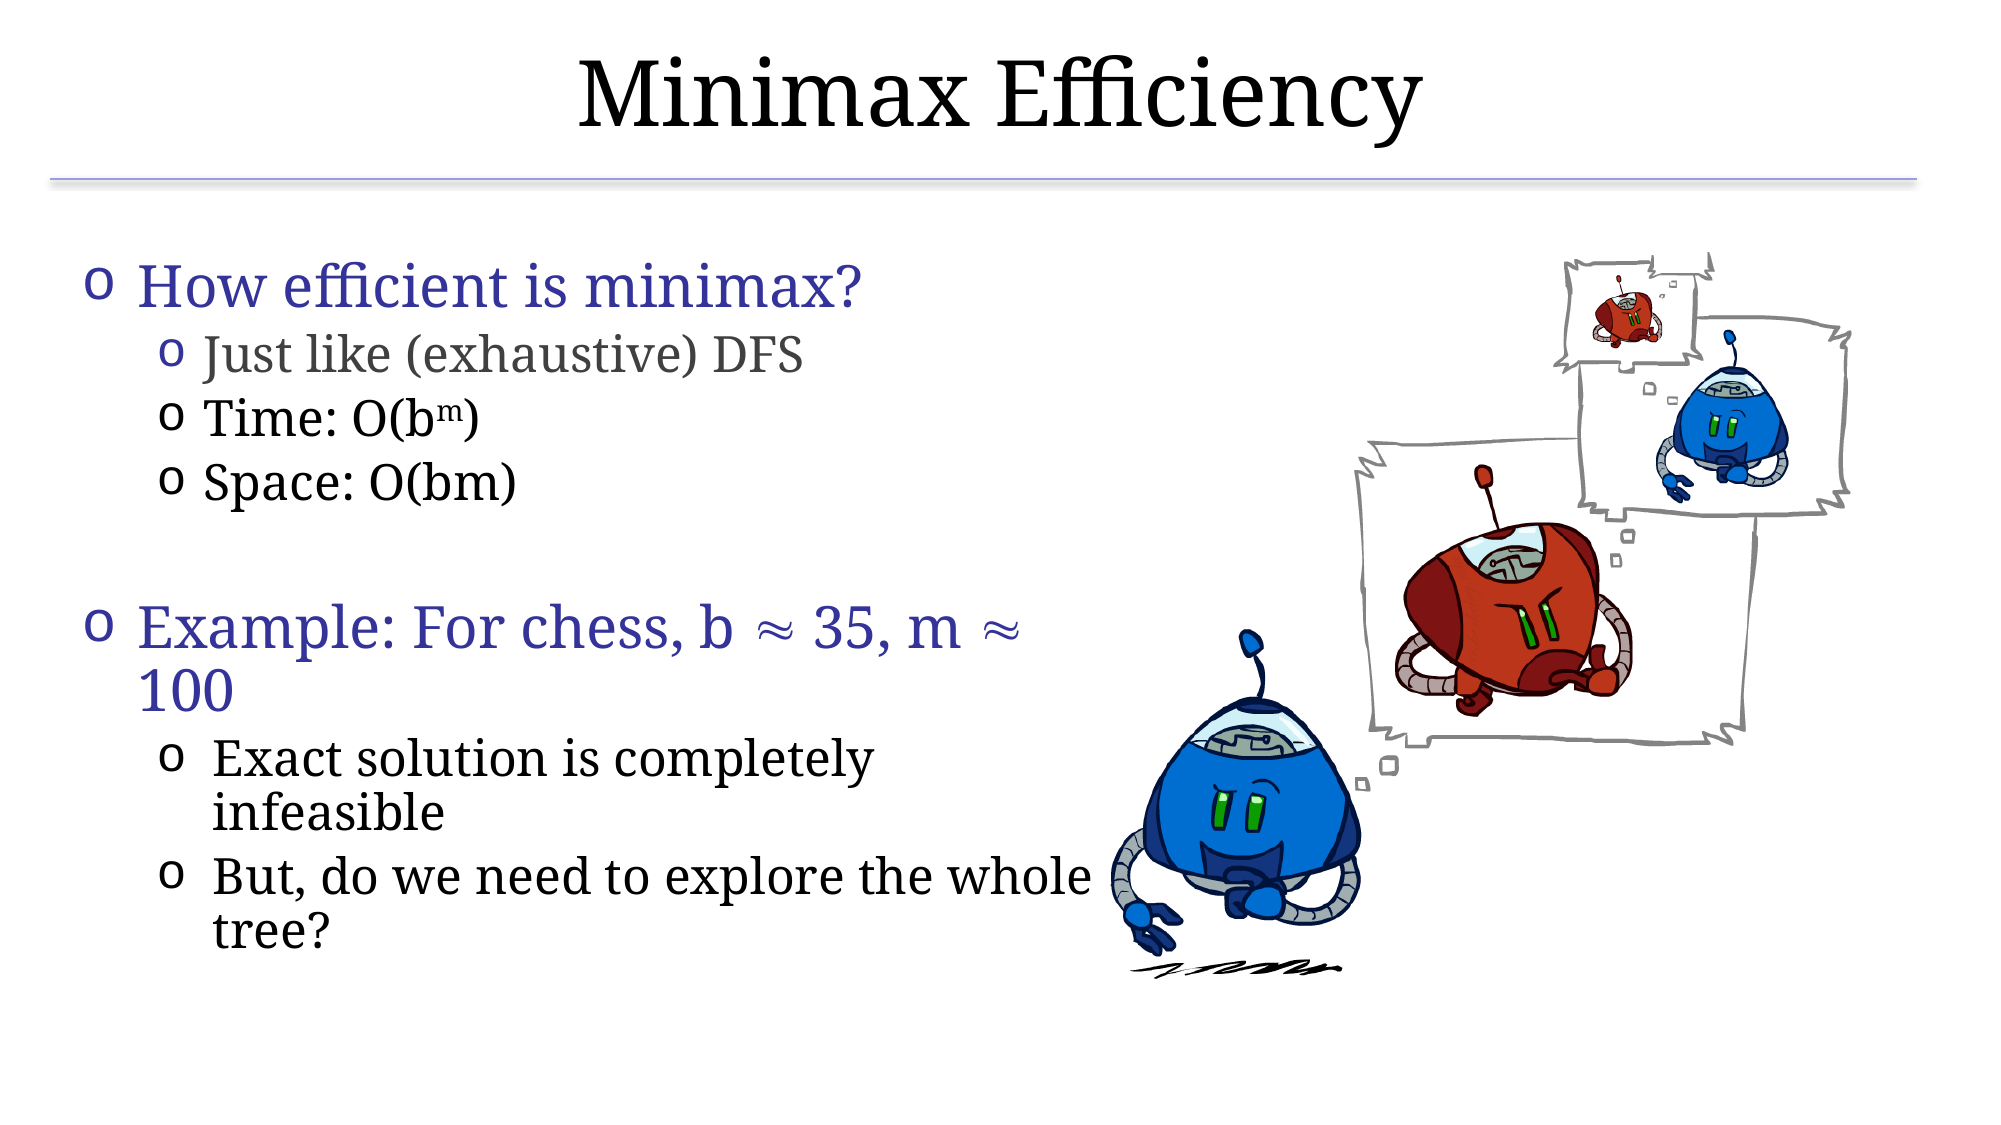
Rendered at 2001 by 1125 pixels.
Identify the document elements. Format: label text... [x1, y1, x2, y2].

picture [1067, 240, 1875, 988]
list How efficient is minimax? Just like (exhaustive) DFS Time: O(bm) Space: O(bm) Example: For chess, b  35, m  100 Exact solution is completely infeasible But, do we need to explore the whole tree? [66, 248, 1113, 1026]
title Minimax Efficiency [0, 0, 2000, 184]
